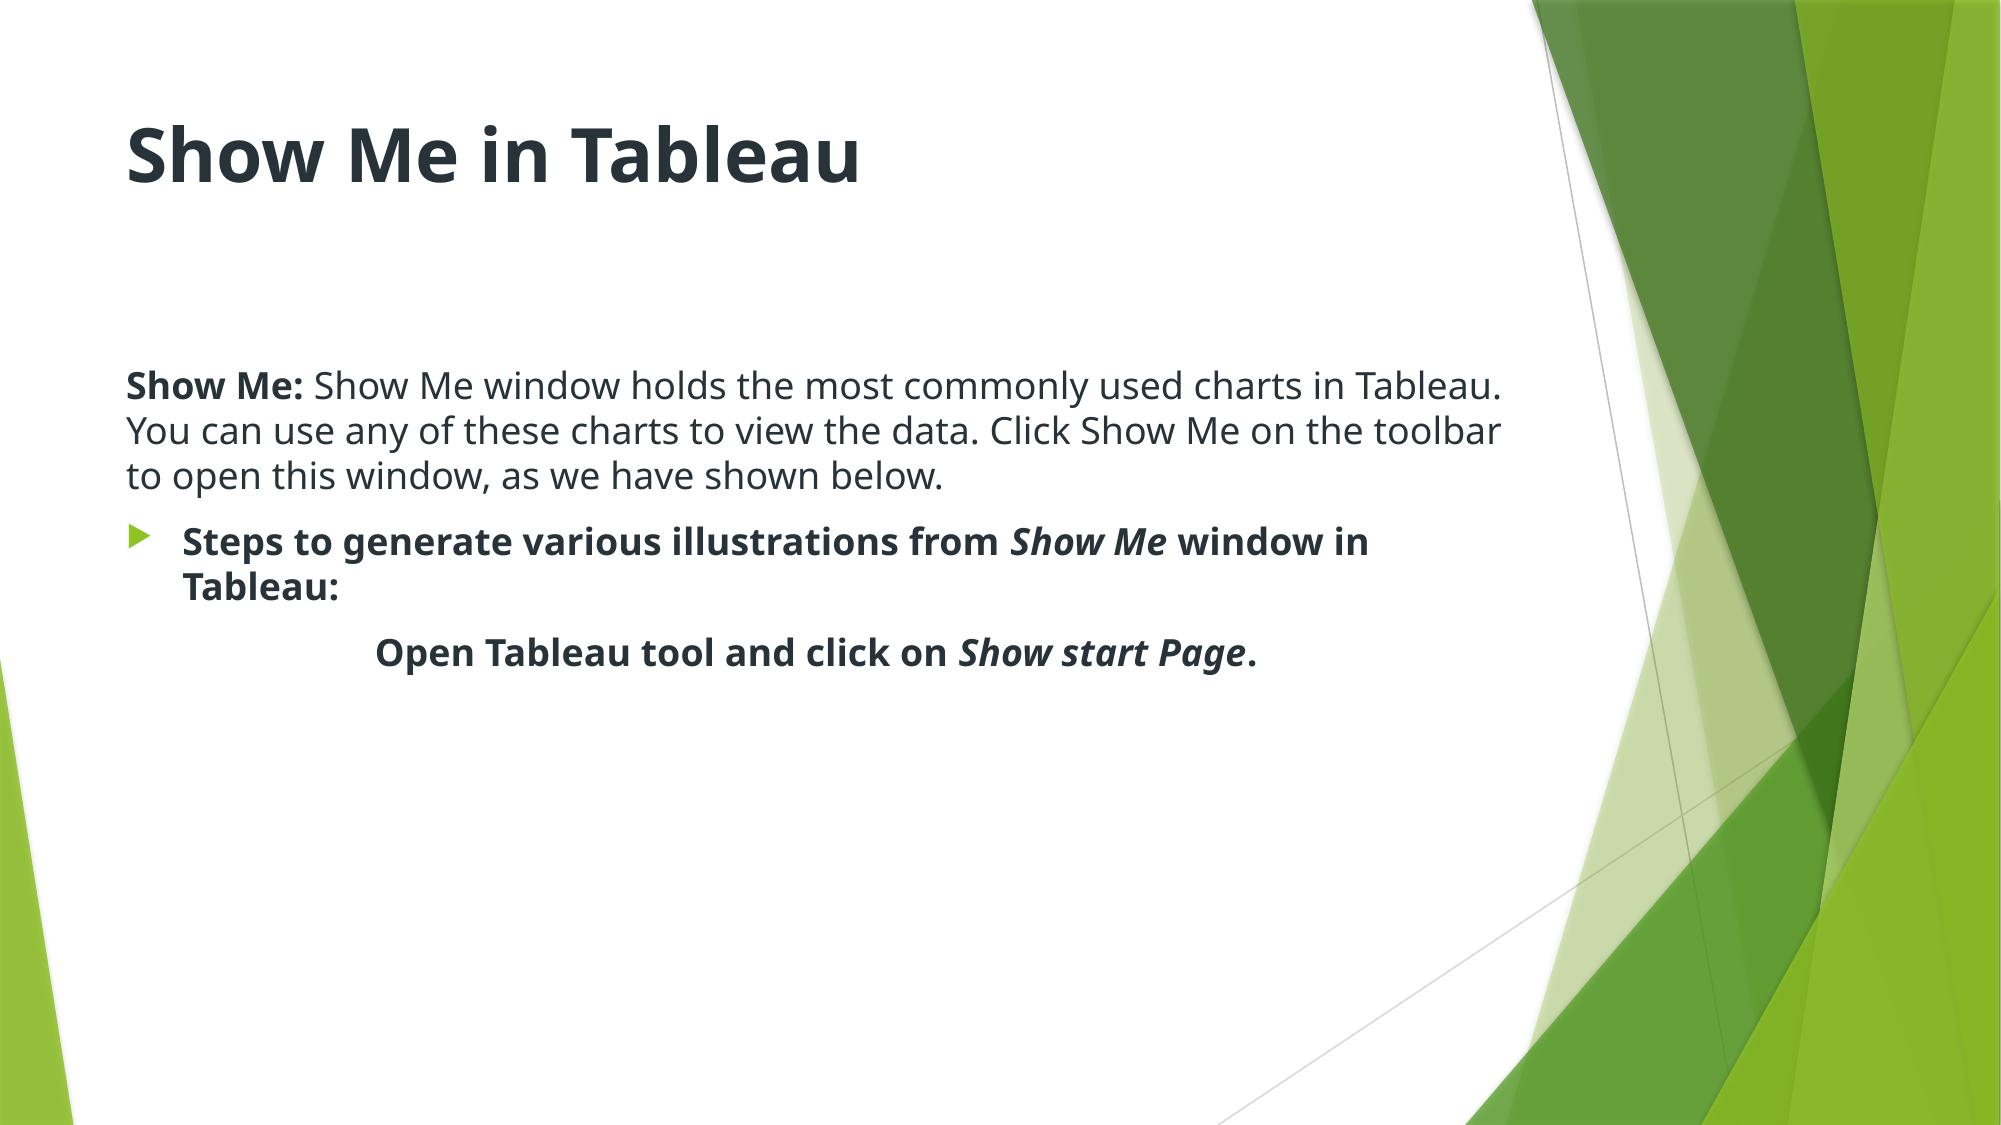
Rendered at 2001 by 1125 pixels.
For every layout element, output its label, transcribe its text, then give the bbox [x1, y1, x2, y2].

list Show Me: Show Me window holds the most commonly used charts in Tableau. You can use any of these charts to view the data. Click Show Me on the toolbar to open this window, as we have shown below. Steps to generate various illustrations from Show Me window in Tableau: Open Tableau tool and click on Show start Page. [111, 354, 1522, 992]
title Show Me in Tableau [111, 99, 1522, 317]
